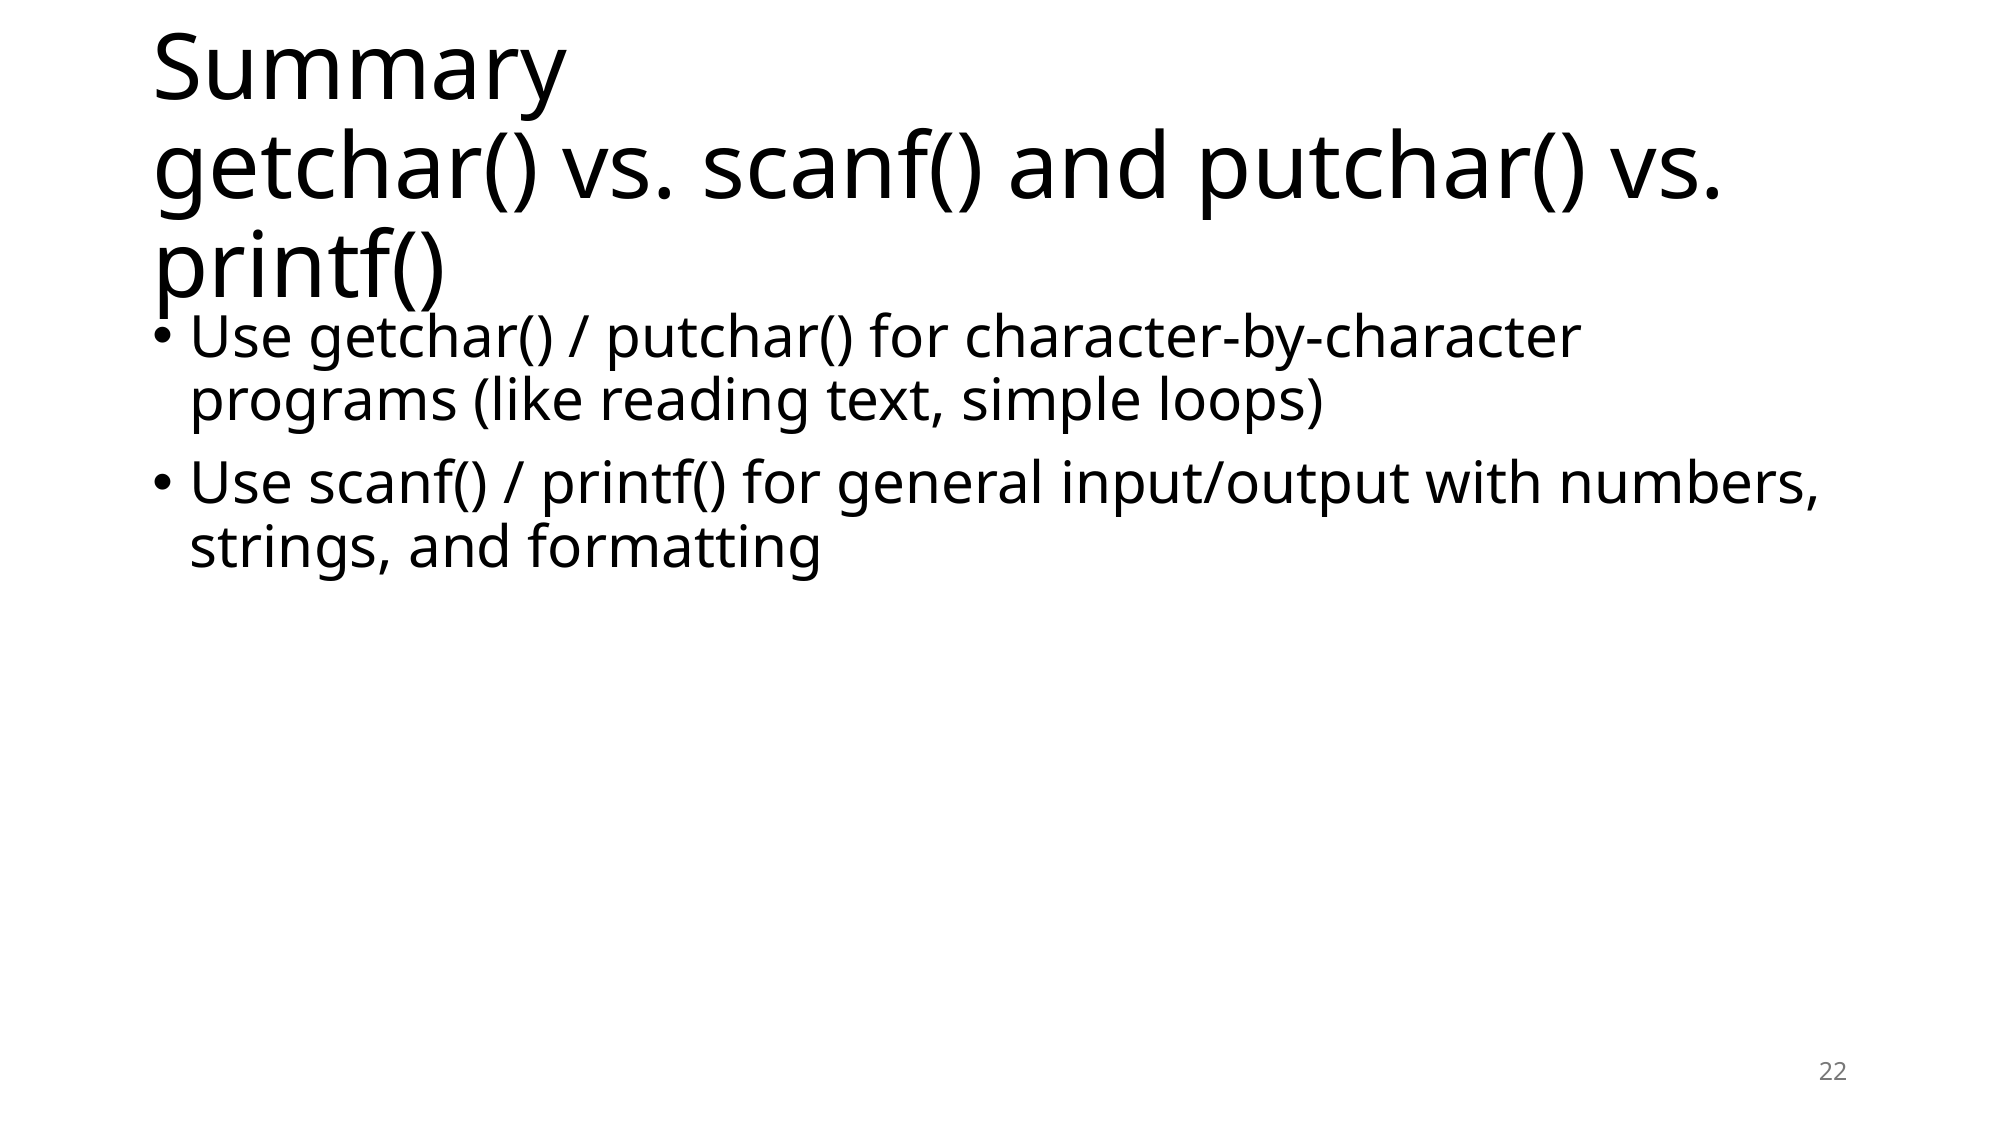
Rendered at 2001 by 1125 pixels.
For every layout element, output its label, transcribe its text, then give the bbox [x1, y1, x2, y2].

slide_number 22 [1412, 1042, 1863, 1103]
list Use getchar() / putchar() for character-by-character programs (like reading text, simple loops) Use scanf() / printf() for general input/output with numbers, strings, and formatting [137, 299, 1863, 1014]
title Summary getchar() vs. scanf() and putchar() vs. printf() [137, 59, 1863, 278]
